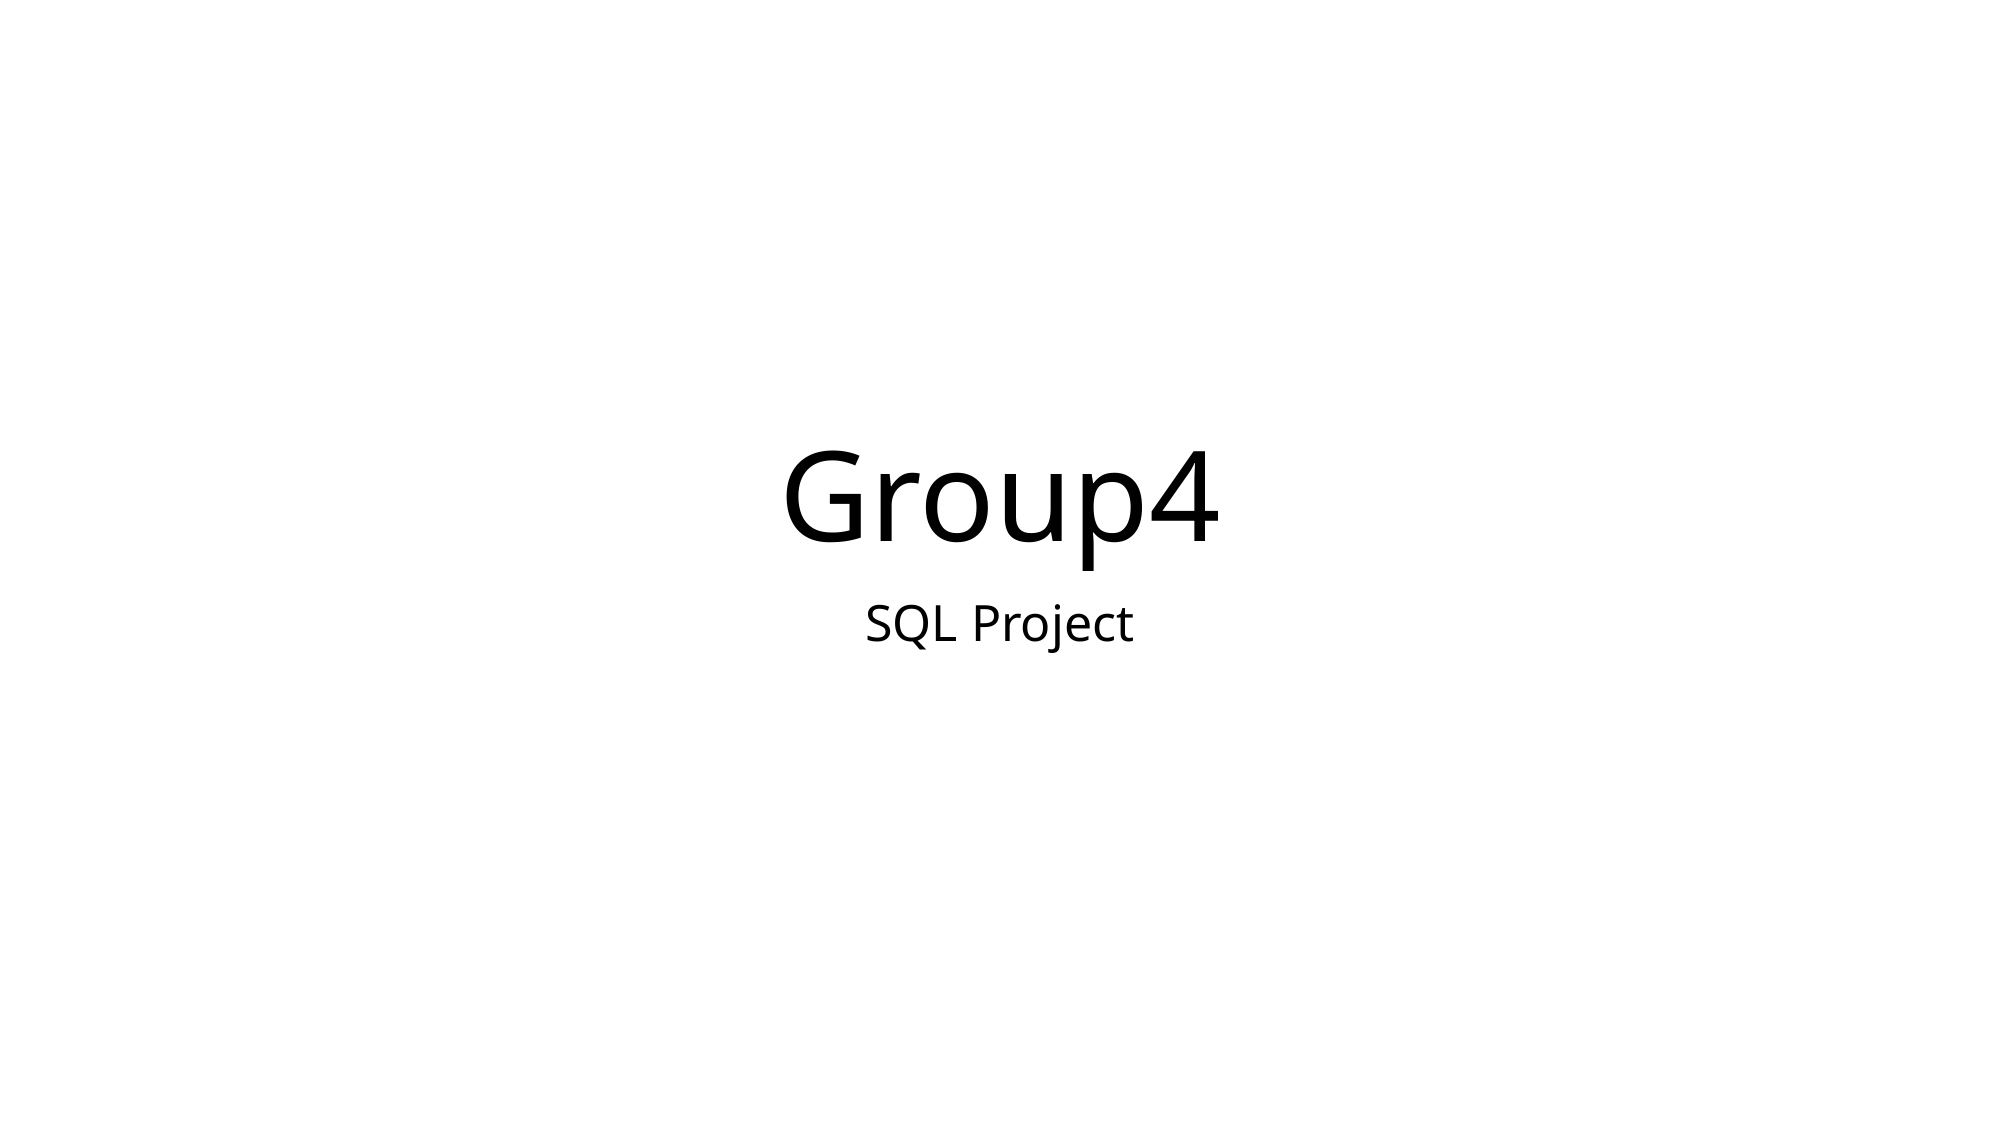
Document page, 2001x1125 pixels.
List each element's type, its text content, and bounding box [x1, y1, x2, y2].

subtitle SQL Project [249, 590, 1750, 863]
title Group4 [249, 184, 1750, 576]
